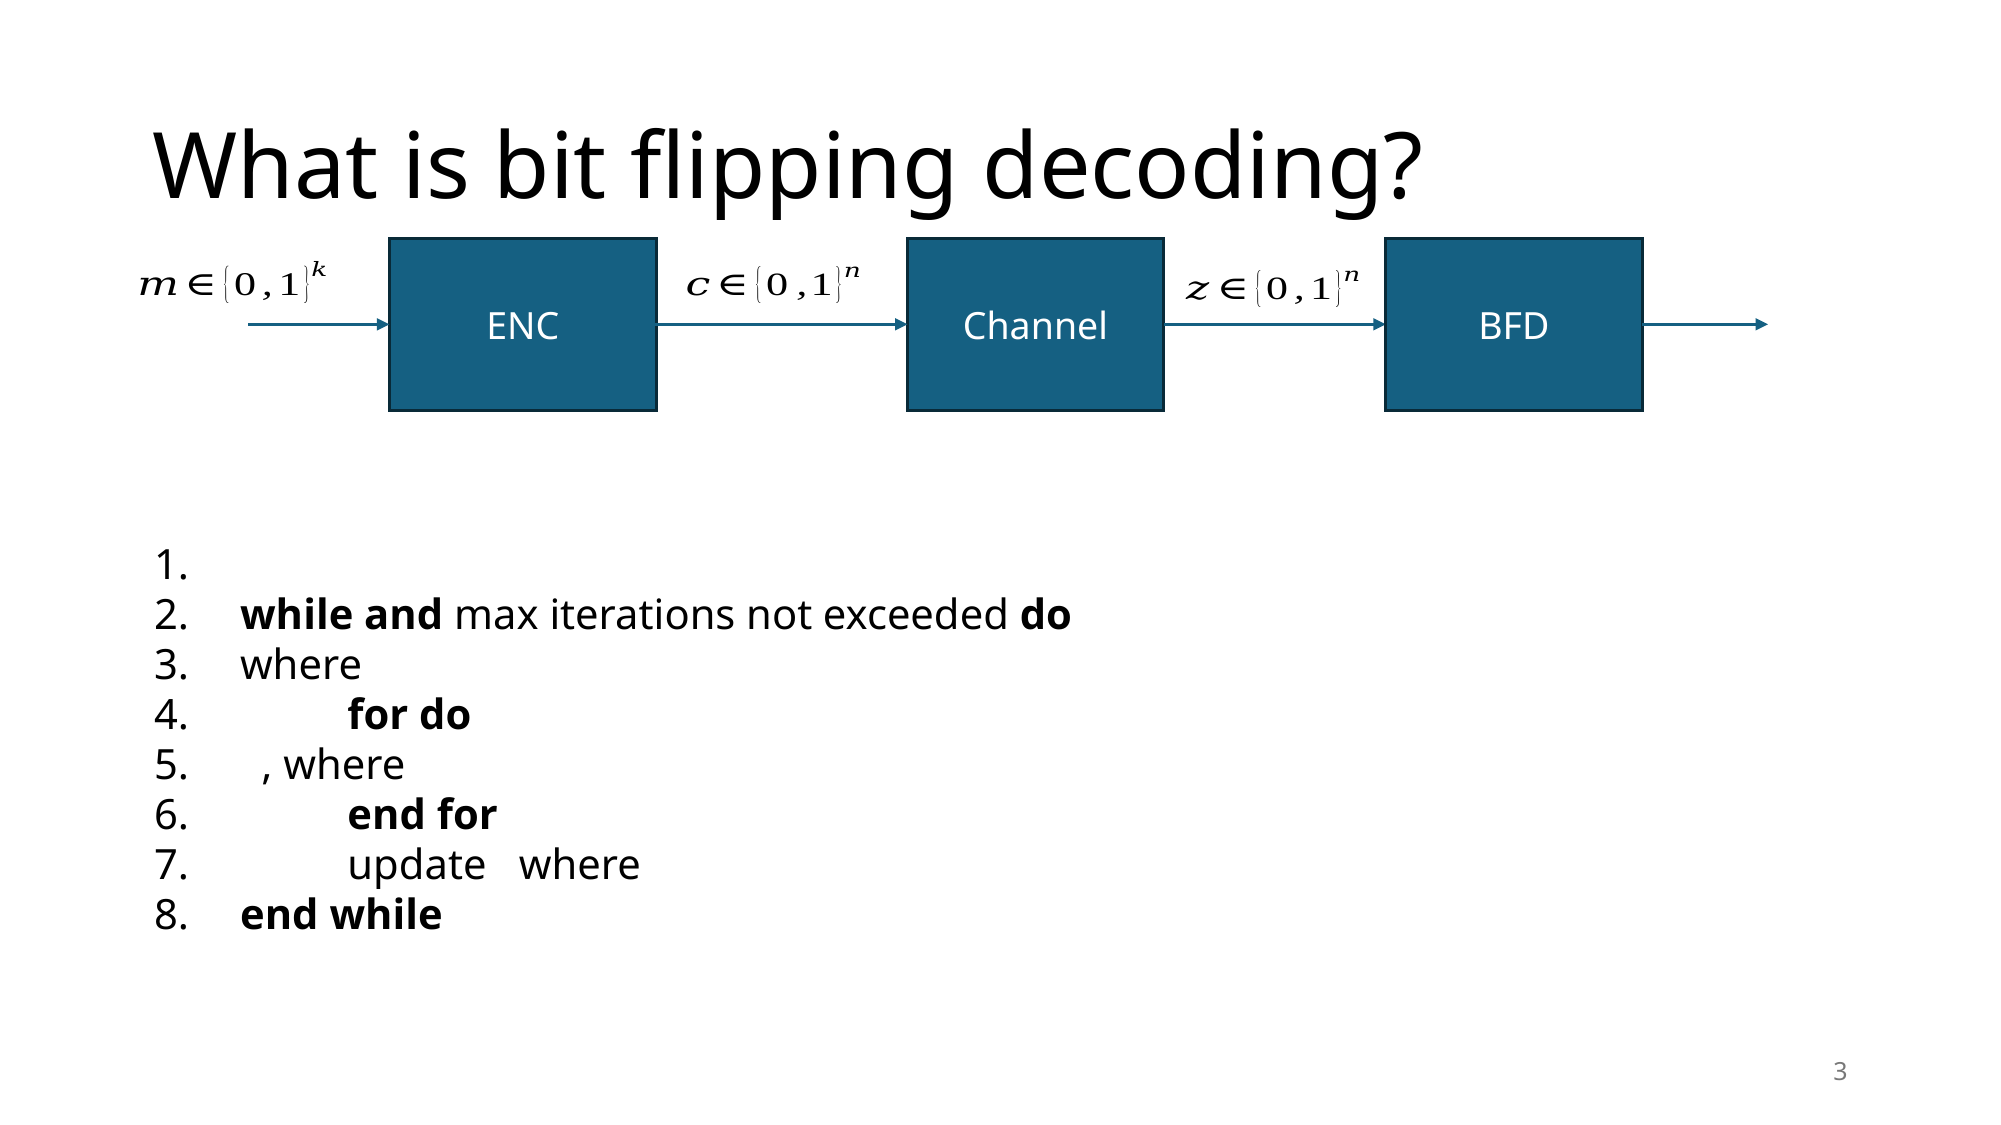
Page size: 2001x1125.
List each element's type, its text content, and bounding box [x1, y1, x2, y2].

text_box ENC [388, 237, 658, 412]
slide_number 2 [1412, 1042, 1863, 1103]
title What is bit flipping decoding? [137, 59, 1863, 278]
text_box BFD [1384, 237, 1644, 412]
text_box Channel [906, 237, 1165, 412]
